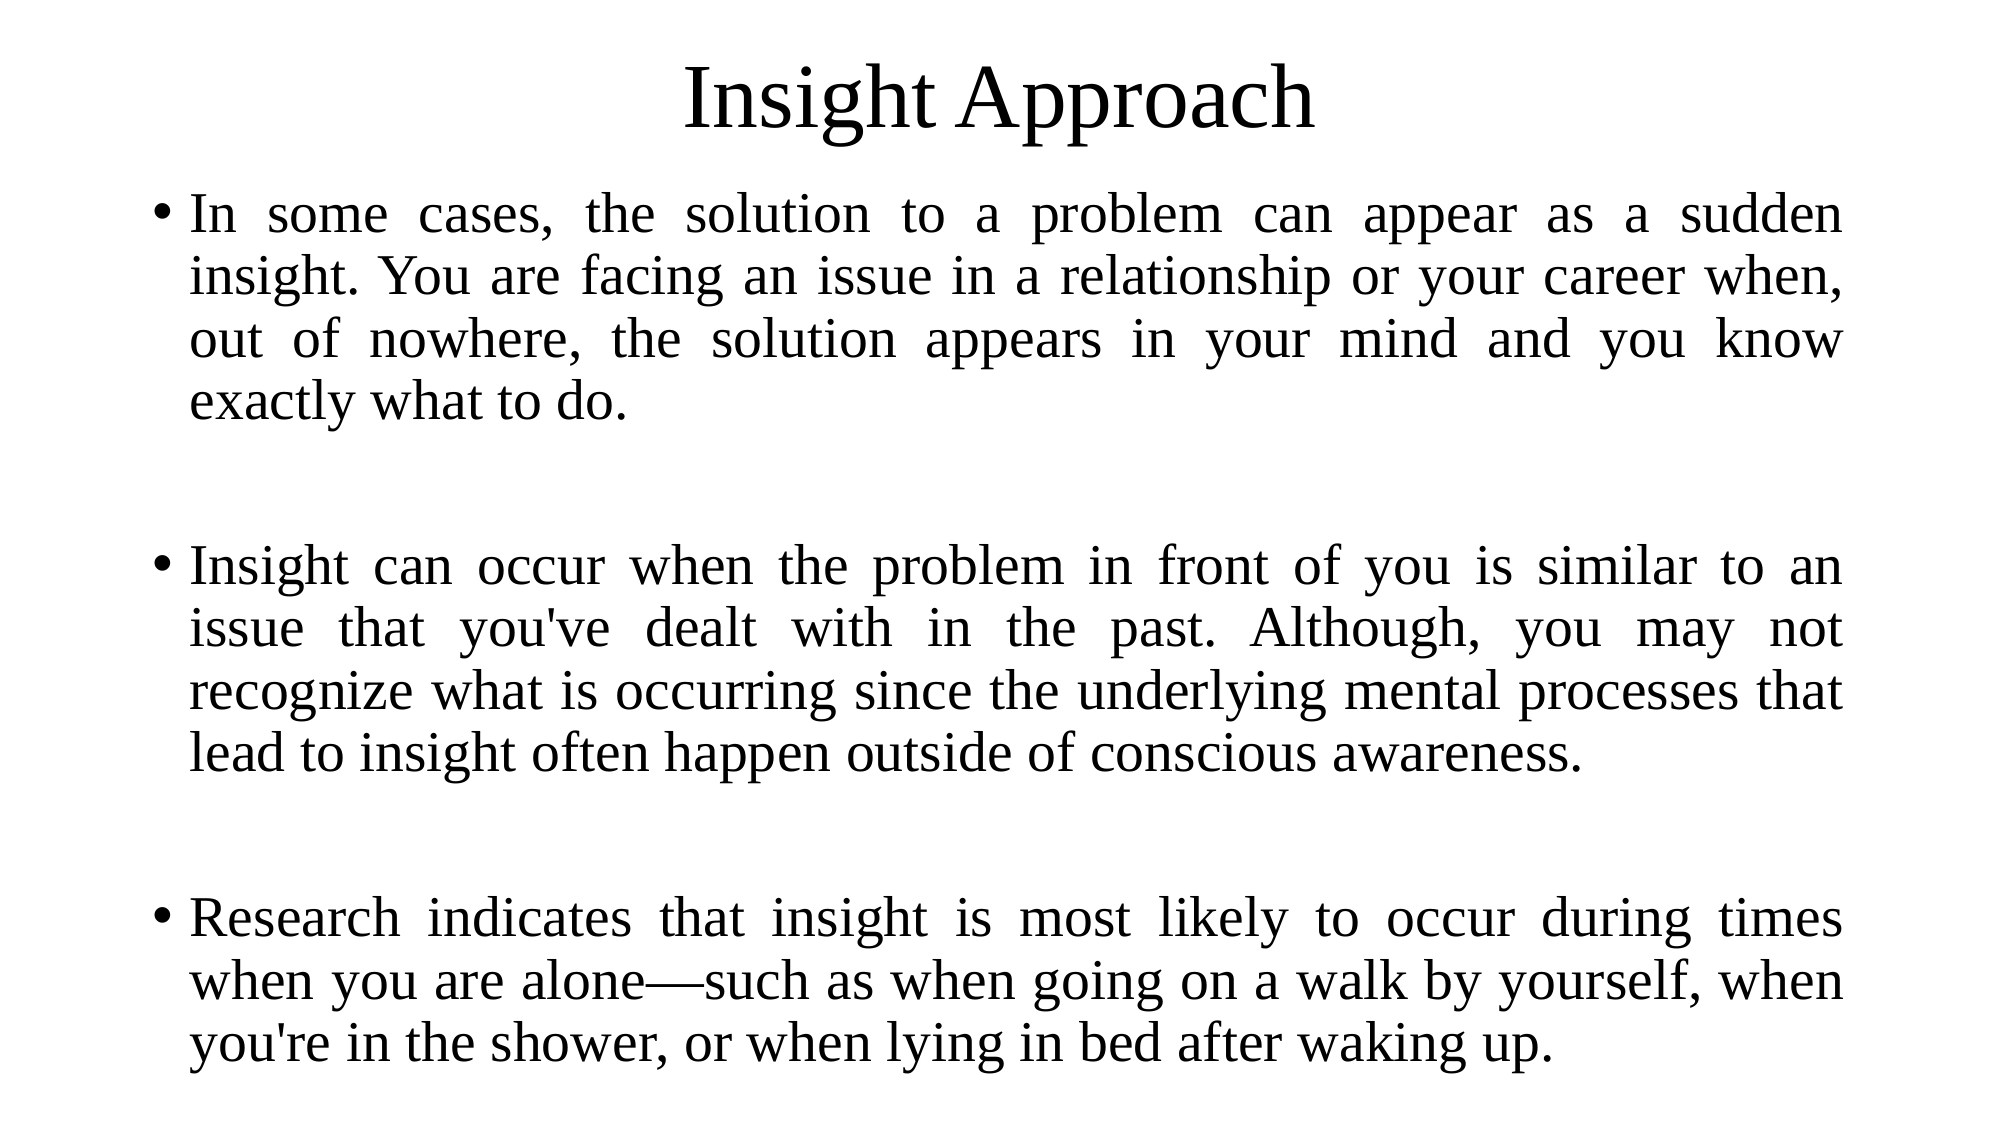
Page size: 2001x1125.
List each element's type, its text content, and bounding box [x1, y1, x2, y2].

list In some cases, the solution to a problem can appear as a sudden insight. You are facing an issue in a relationship or your career when, out of nowhere, the solution appears in your mind and you know exactly what to do. Insight can occur when the problem in front of you is similar to an issue that you've dealt with in the past. Although, you may not recognize what is occurring since the underlying mental processes that lead to insight often happen outside of conscious awareness. Research indicates that insight is most likely to occur during times when you are alone—such as when going on a walk by yourself, when you're in the shower, or when lying in bed after waking up. [137, 175, 1863, 1087]
title Insight Approach [137, 20, 1863, 175]
